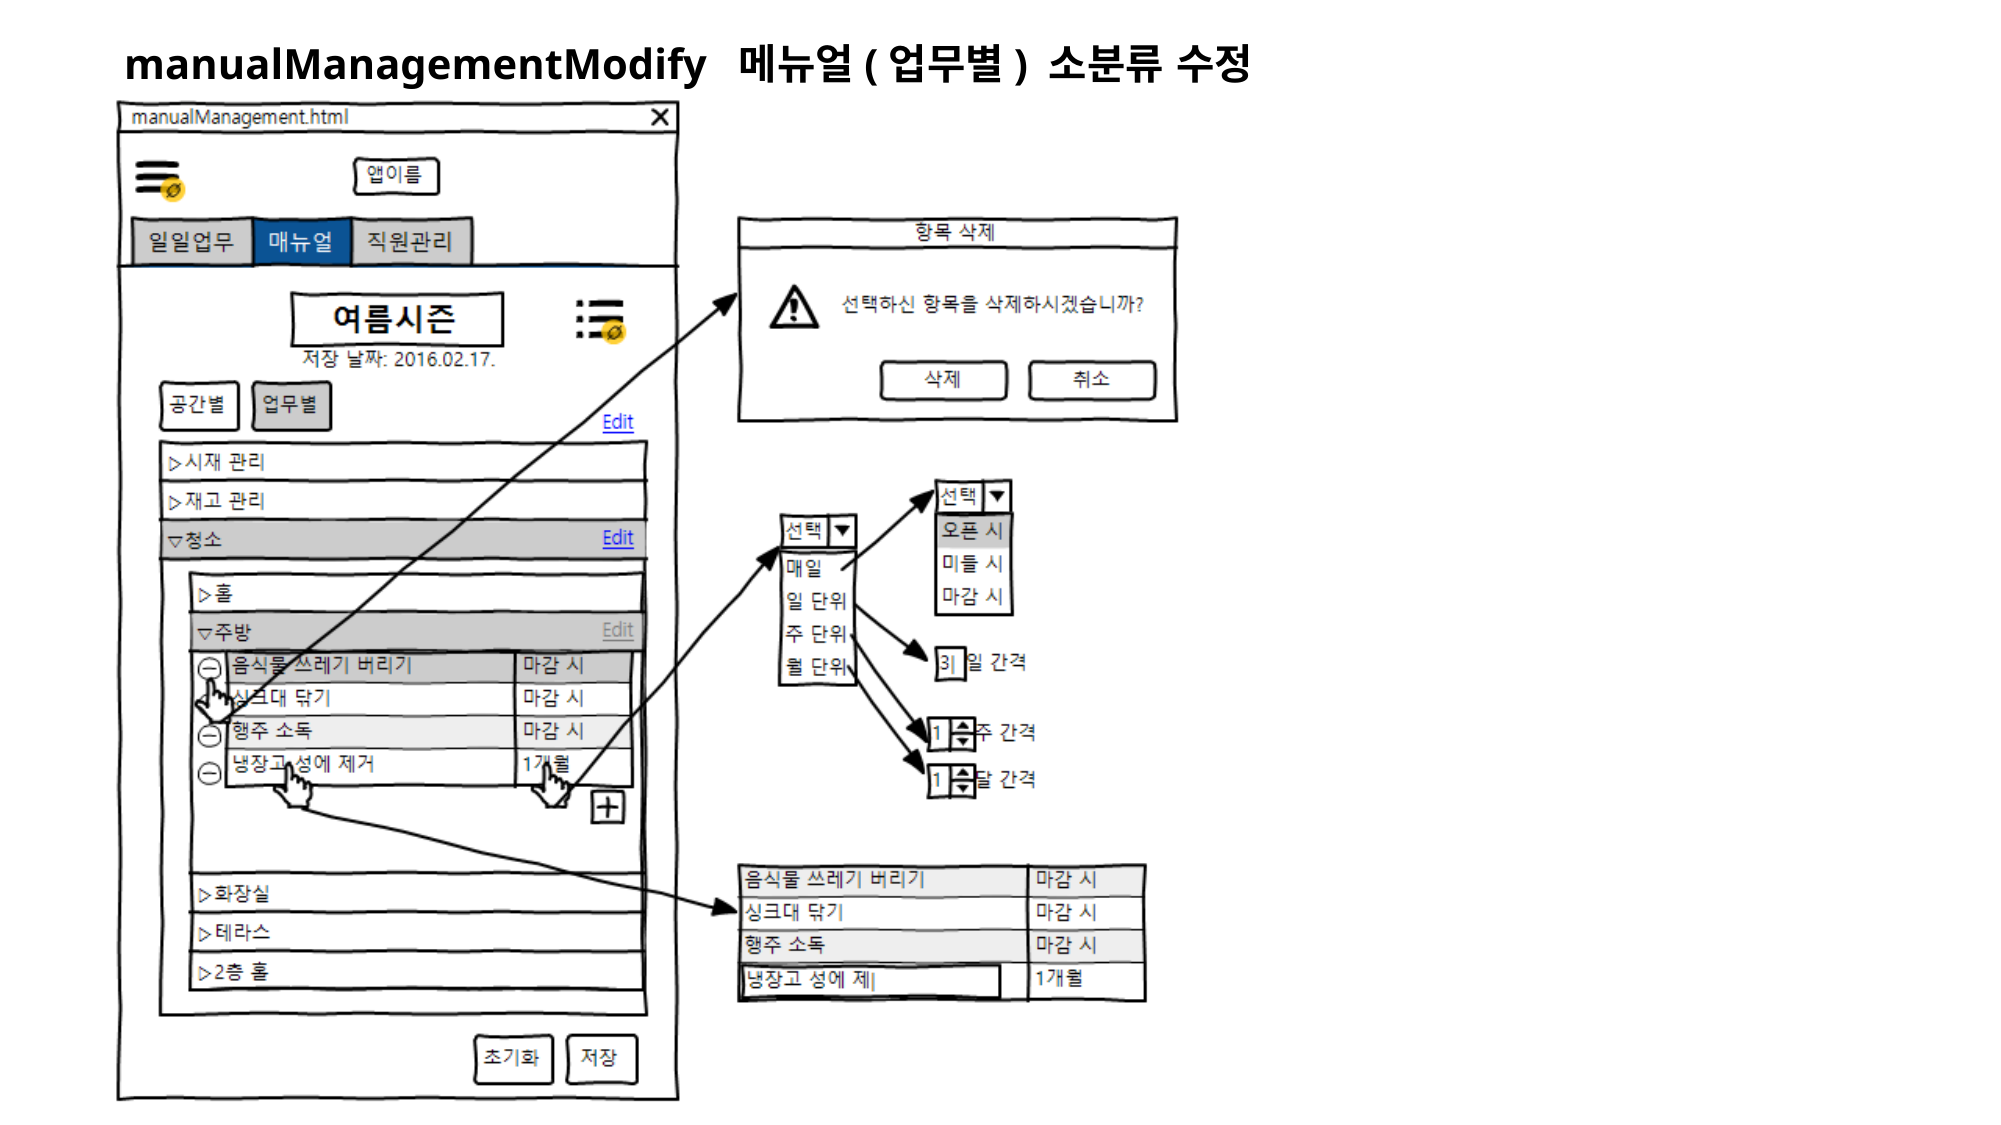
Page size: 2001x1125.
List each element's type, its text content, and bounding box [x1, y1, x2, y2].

picture [109, 96, 1194, 1109]
text_box manualManagementModify 메뉴얼(업무별) 소분류 수정 [109, 30, 1330, 96]
